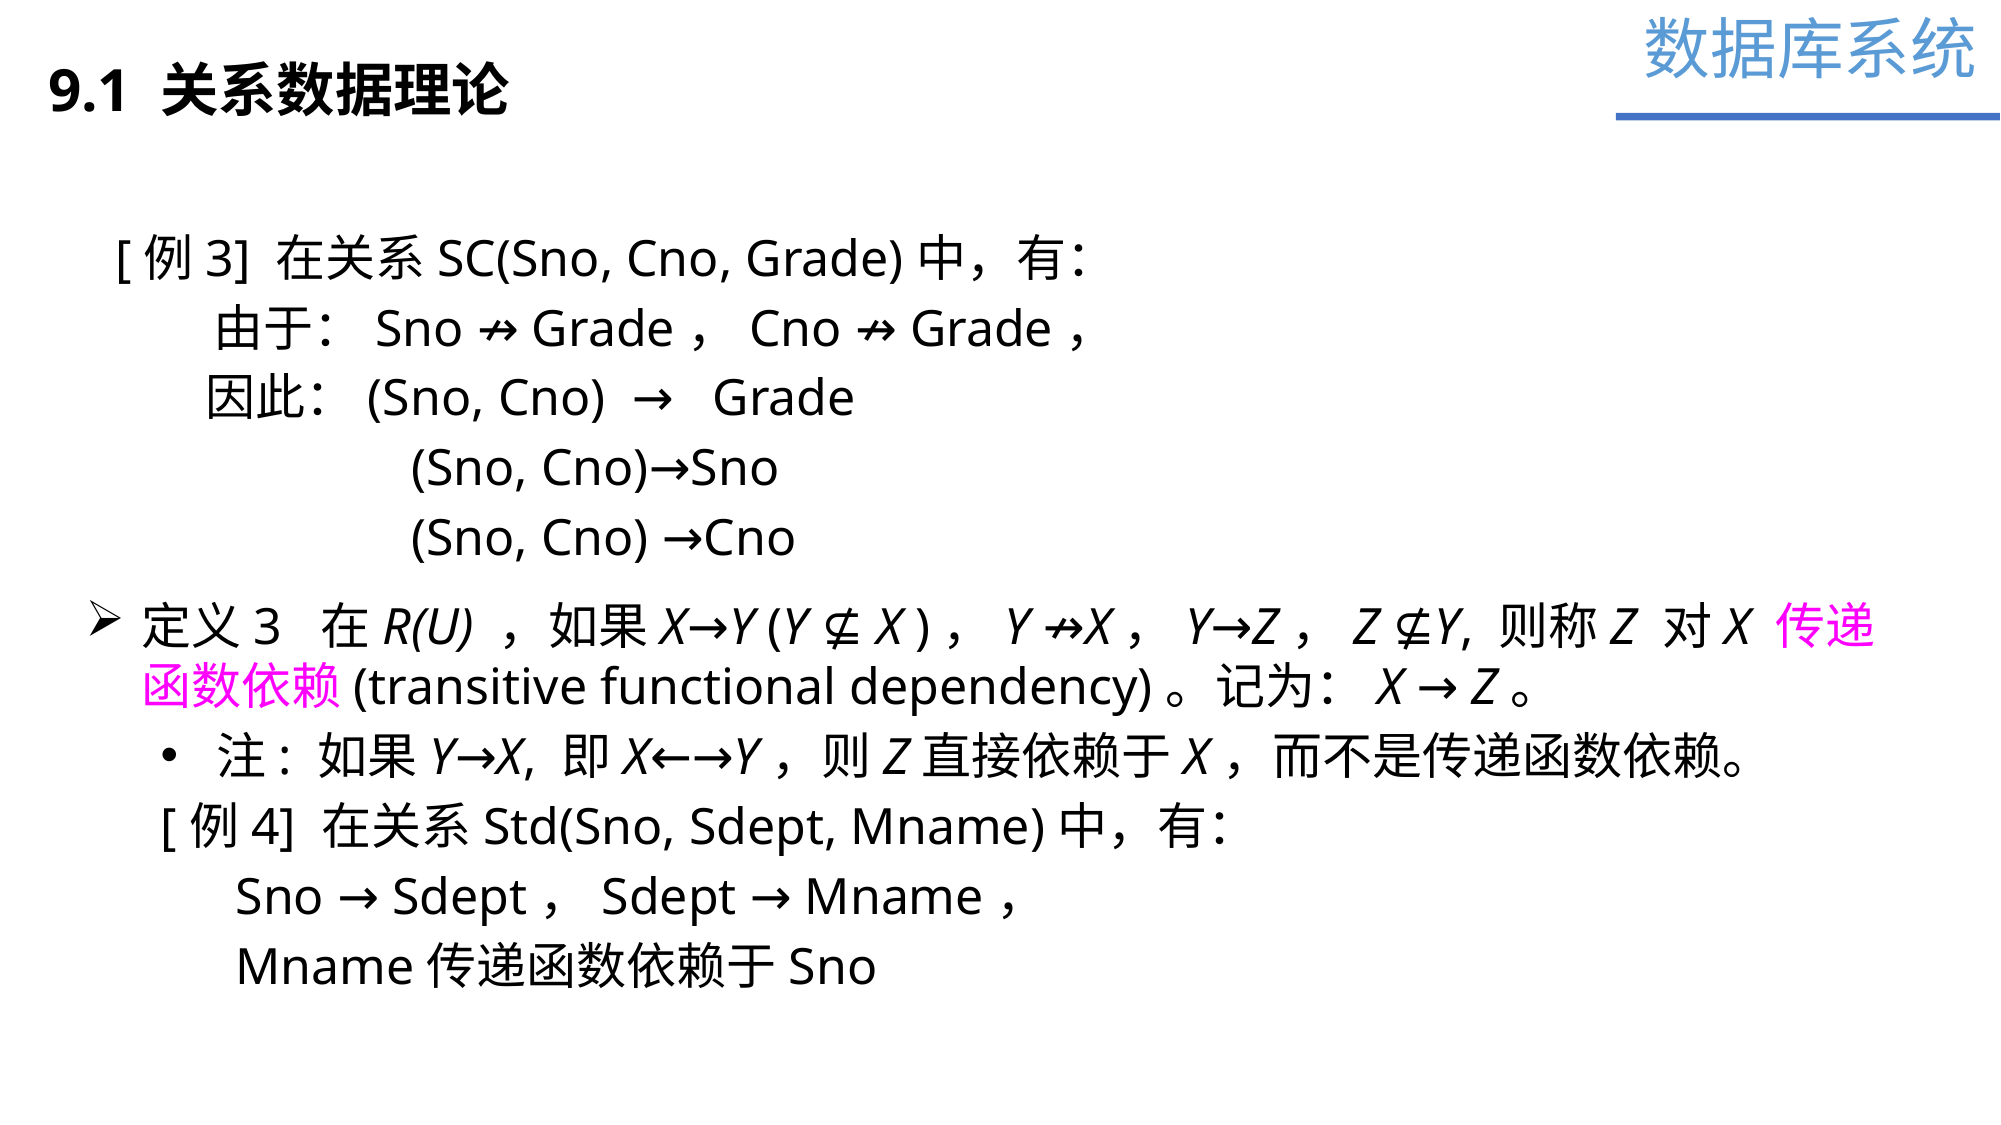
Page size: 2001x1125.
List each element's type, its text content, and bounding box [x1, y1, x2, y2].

text_box [例3] 在关系SC(Sno, Cno, Grade)中，有： 由于：Sno ↛ Grade，Cno ↛ Grade， 因此：(Sno, Cno) → Grade (Sno, Cno)→Sno (Sno, Cno) →Cno [100, 218, 1433, 587]
text_box [1615, 112, 2000, 121]
text_box 数据库系统 [1629, 0, 1993, 95]
text_box 定义3 在R(U) ，如果X→Y (Y ⊈ X )，Y ↛X，Y→Z，Z ⊈Y, 则称Z 对X 传递函数依赖(transitive functional dependency)。记为：X → Z。 注: 如果Y→X, 即X←→Y，则Z直接依赖于X，而不是传递函数依赖。 [例4] 在关系Std(Sno, Sdept, Mname)中，有： Sno → Sdept，Sdept → Mname， Mname传递函数依赖于Sno [70, 587, 1932, 1083]
text_box 9.1 关系数据理论 [33, 10, 530, 131]
